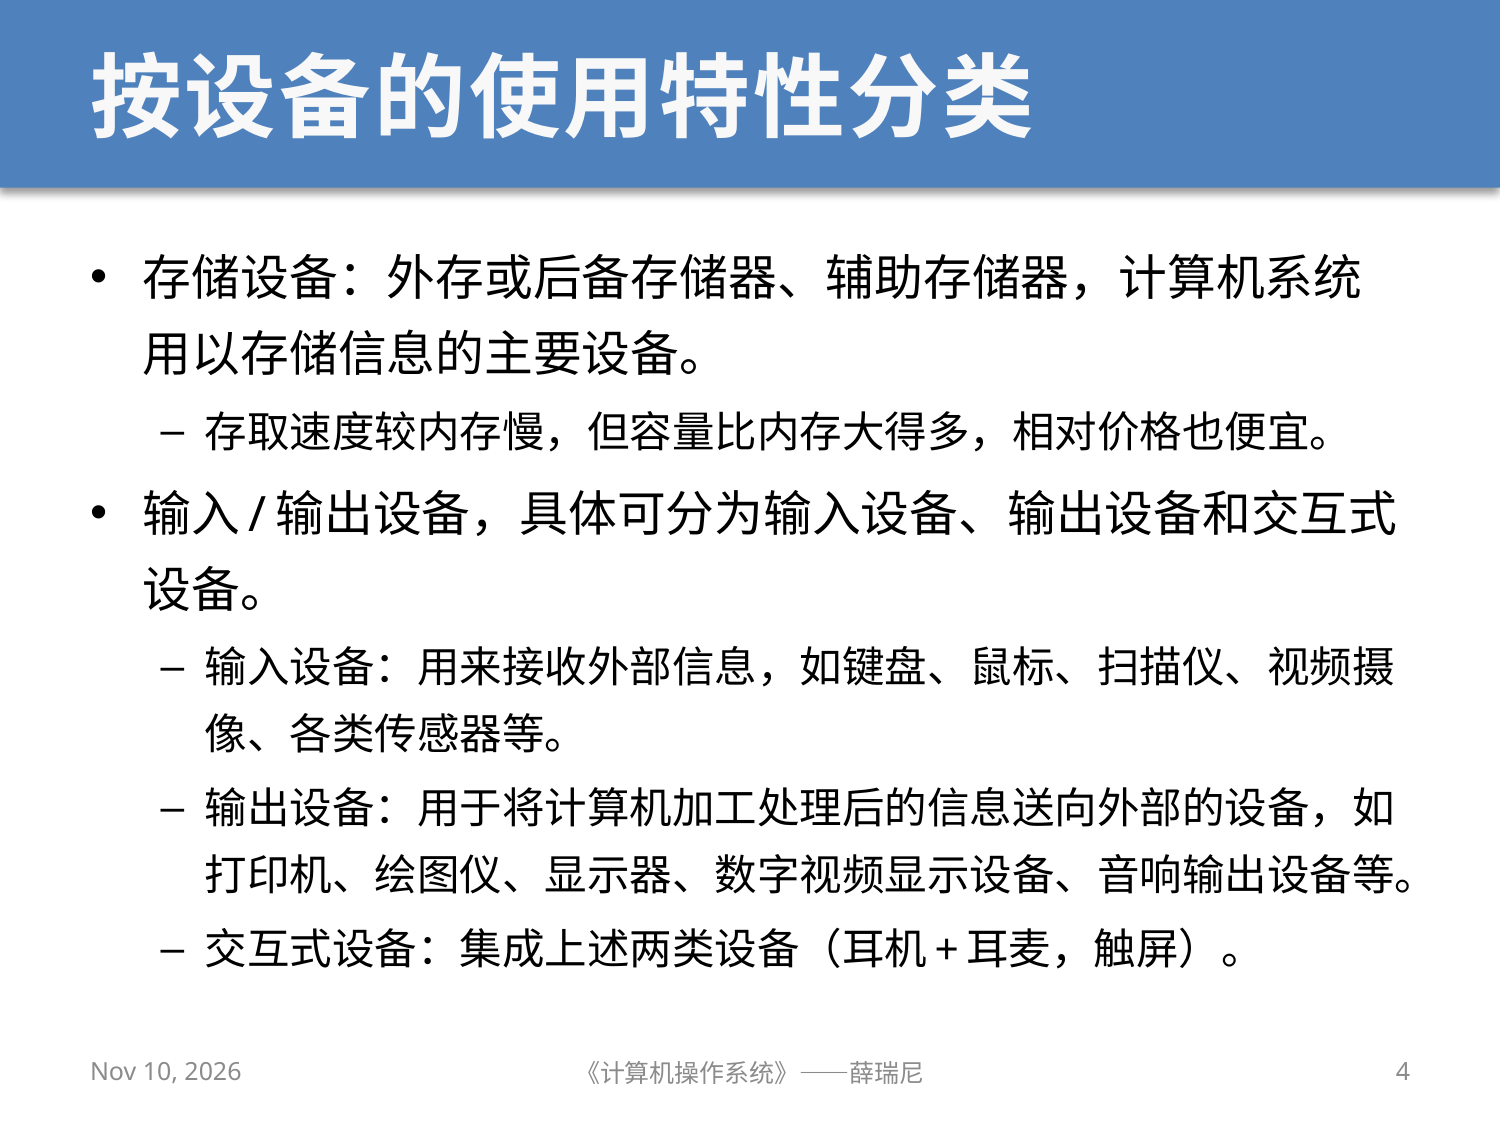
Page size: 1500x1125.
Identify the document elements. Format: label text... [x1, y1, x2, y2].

title 按设备的使用特性分类 [75, 0, 1425, 188]
slide_number 4 [1074, 1042, 1425, 1103]
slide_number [75, 1042, 425, 1103]
list 存储设备：外存或后备存储器、辅助存储器，计算机系统用以存储信息的主要设备。 存取速度较内存慢，但容量比内存大得多，相对价格也便宜。 输入/输出设备，具体可分为输入设备、输出设备和交互式设备。 输入设备：用来接收外部信息，如键盘、鼠标、扫描仪、视频摄像、各类传感器等。 输出设备：用于将计算机加工处理后的信息送向外部的设备，如打印机、绘图仪、显示器、数字视频显示设备、音响输出设备等。 交互式设备：集成上述两类设备（耳机+耳麦，触屏）。 [75, 221, 1425, 1021]
footer 《计算机操作系统》——薛瑞尼 [512, 1042, 988, 1103]
